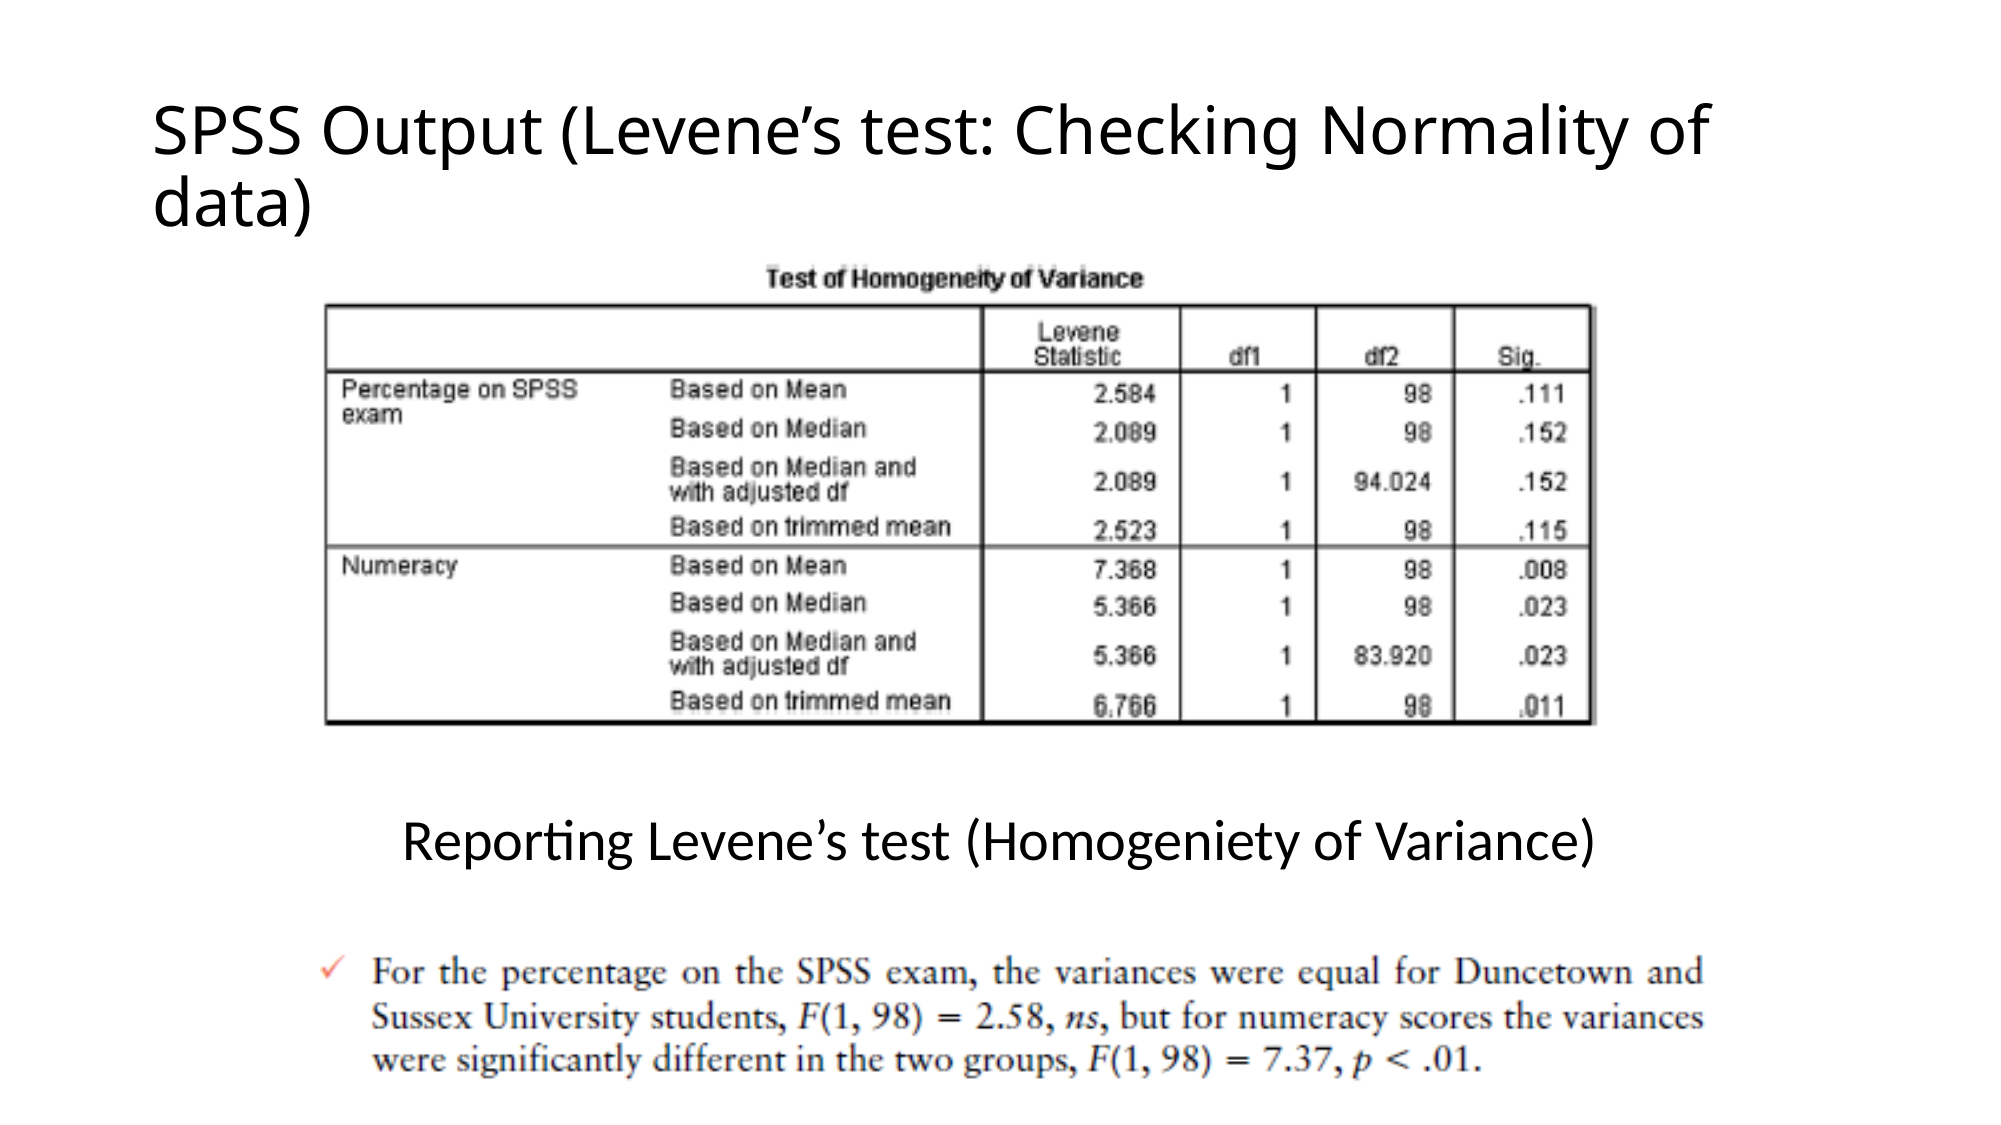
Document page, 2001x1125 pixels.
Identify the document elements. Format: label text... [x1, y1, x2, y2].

text_box Reporting Levene’s test (Homogeniety of Variance) [336, 774, 1663, 901]
picture [312, 249, 1627, 745]
title SPSS Output (Levene’s test: Checking Normality of data) [137, 59, 1863, 278]
picture [312, 937, 1717, 1086]
